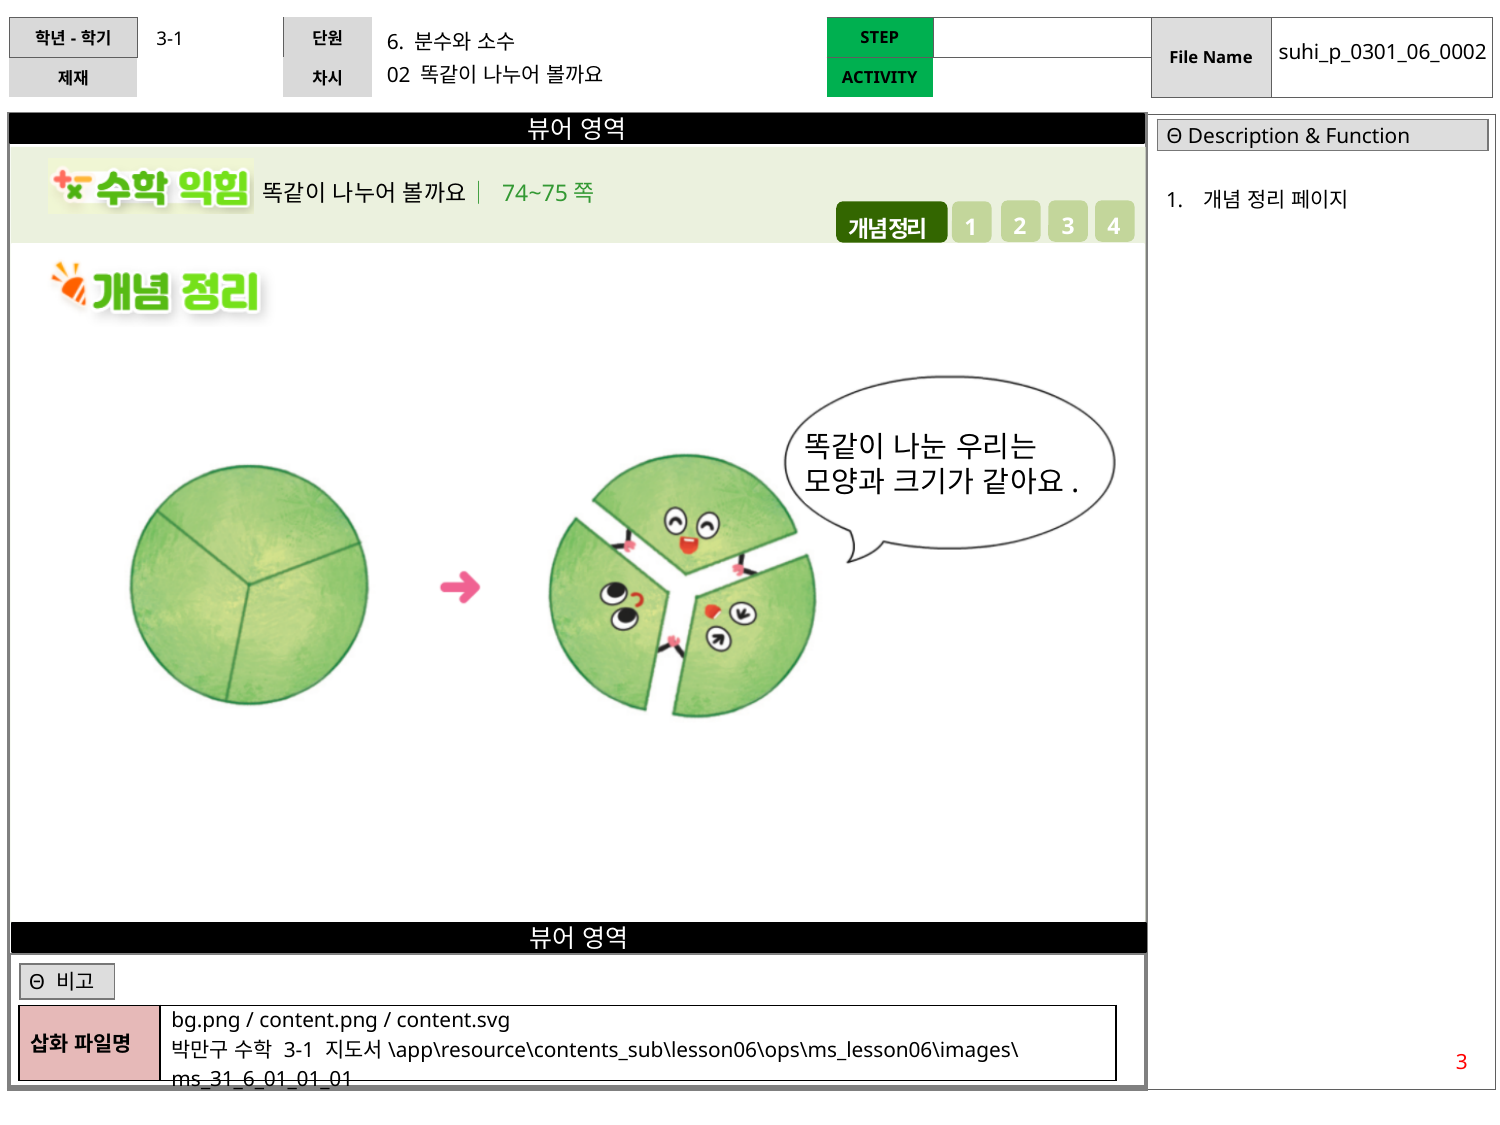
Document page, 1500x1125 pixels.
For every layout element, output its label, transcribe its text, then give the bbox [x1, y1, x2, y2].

table_header Θ Description & Function [1158, 120, 1487, 150]
text_box 똑같이 나누어 볼까요│ 74~75쪽 [247, 171, 796, 214]
picture [48, 158, 254, 214]
table_header 삽화 파일명 [20, 1006, 159, 1080]
table_header bg.png / content.png / content.svg 박만구 수학 3-1 지도서\app\resource\contents_sub\lesson06\ops\ms_lesson06\images\ms_31_6_01_01_01 [161, 1006, 1115, 1080]
text_box 3-1 [141, 18, 284, 55]
text_box 개념 정리 페이지 [1151, 179, 1500, 344]
picture [41, 250, 276, 327]
picture [77, 356, 1125, 734]
text_box 6. 분수와 소수 [372, 21, 715, 54]
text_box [833, 190, 1140, 249]
text_box 02 똑같이 나누어 볼까요 [372, 54, 756, 96]
text_box suhi_p_0301_06_0002 [1263, 30, 1500, 71]
